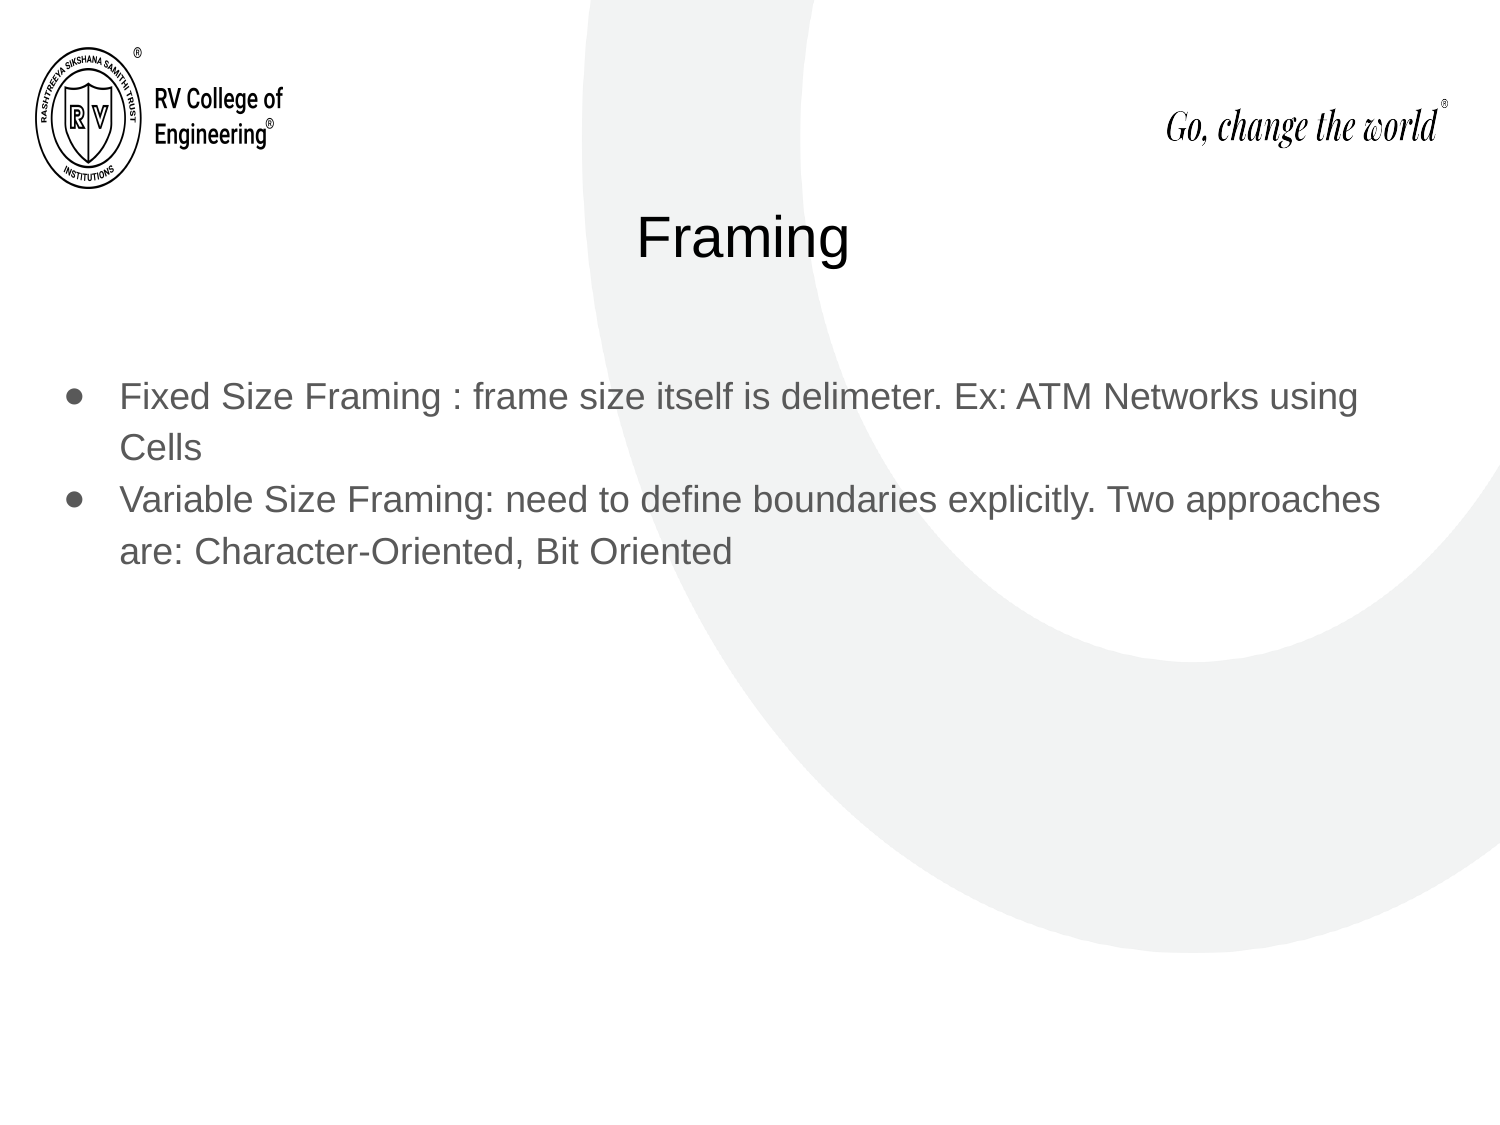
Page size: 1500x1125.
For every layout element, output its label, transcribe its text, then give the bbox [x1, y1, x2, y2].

title Framing [53, 184, 1451, 310]
picture [0, 0, 1500, 1125]
list Fixed Size Framing : frame size itself is delimeter. Ex: ATM Networks using Cells Variable Size Framing: need to define boundaries explicitly. Two approaches are: Character-Oriented, Bit Oriented [29, 349, 1428, 1038]
